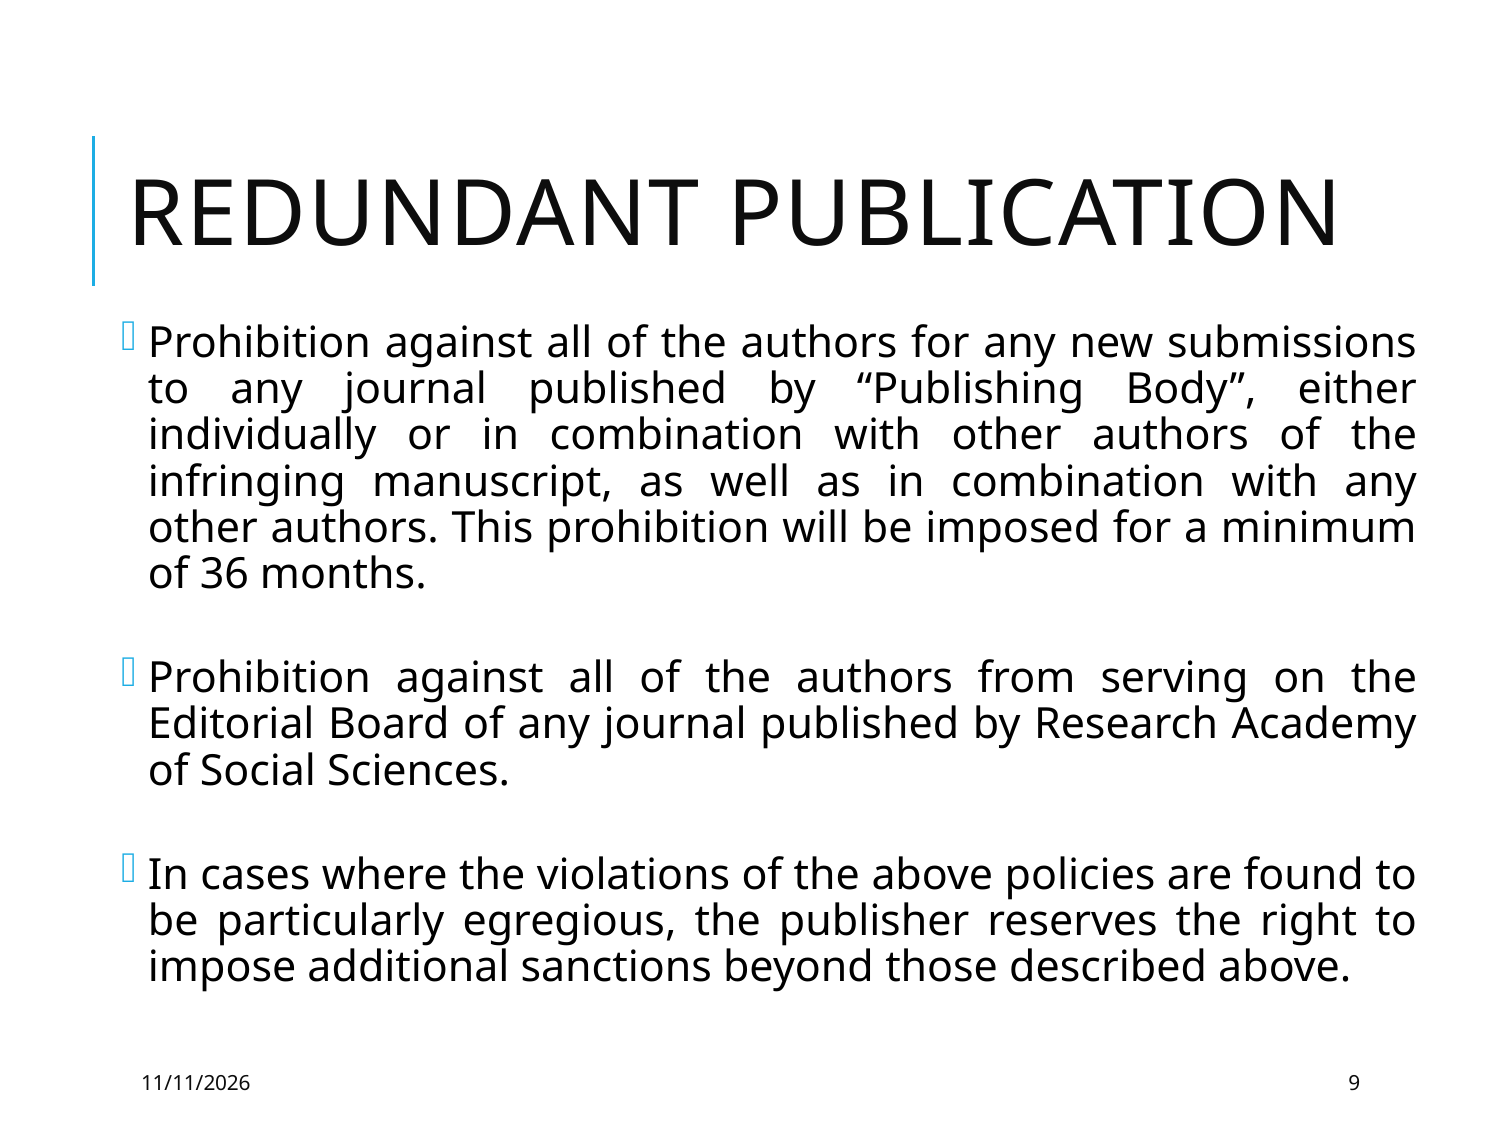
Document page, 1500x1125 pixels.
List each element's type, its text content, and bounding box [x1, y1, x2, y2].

title Redundant Publication [112, 125, 1388, 312]
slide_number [126, 1061, 392, 1107]
list Prohibition against all of the authors for any new submissions to any journal published by “Publishing Body”, either individually or in combination with other authors of the infringing manuscript, as well as in combination with any other authors. This prohibition will be imposed for a minimum of 36 months. Prohibition against all of the authors from serving on the Editorial Board of any journal published by Research Academy of Social Sciences. In cases where the violations of the above policies are found to be particularly egregious, the publisher reserves the right to impose additional sanctions beyond those described above. [99, 312, 1425, 1038]
slide_number 9 [1333, 1061, 1454, 1107]
